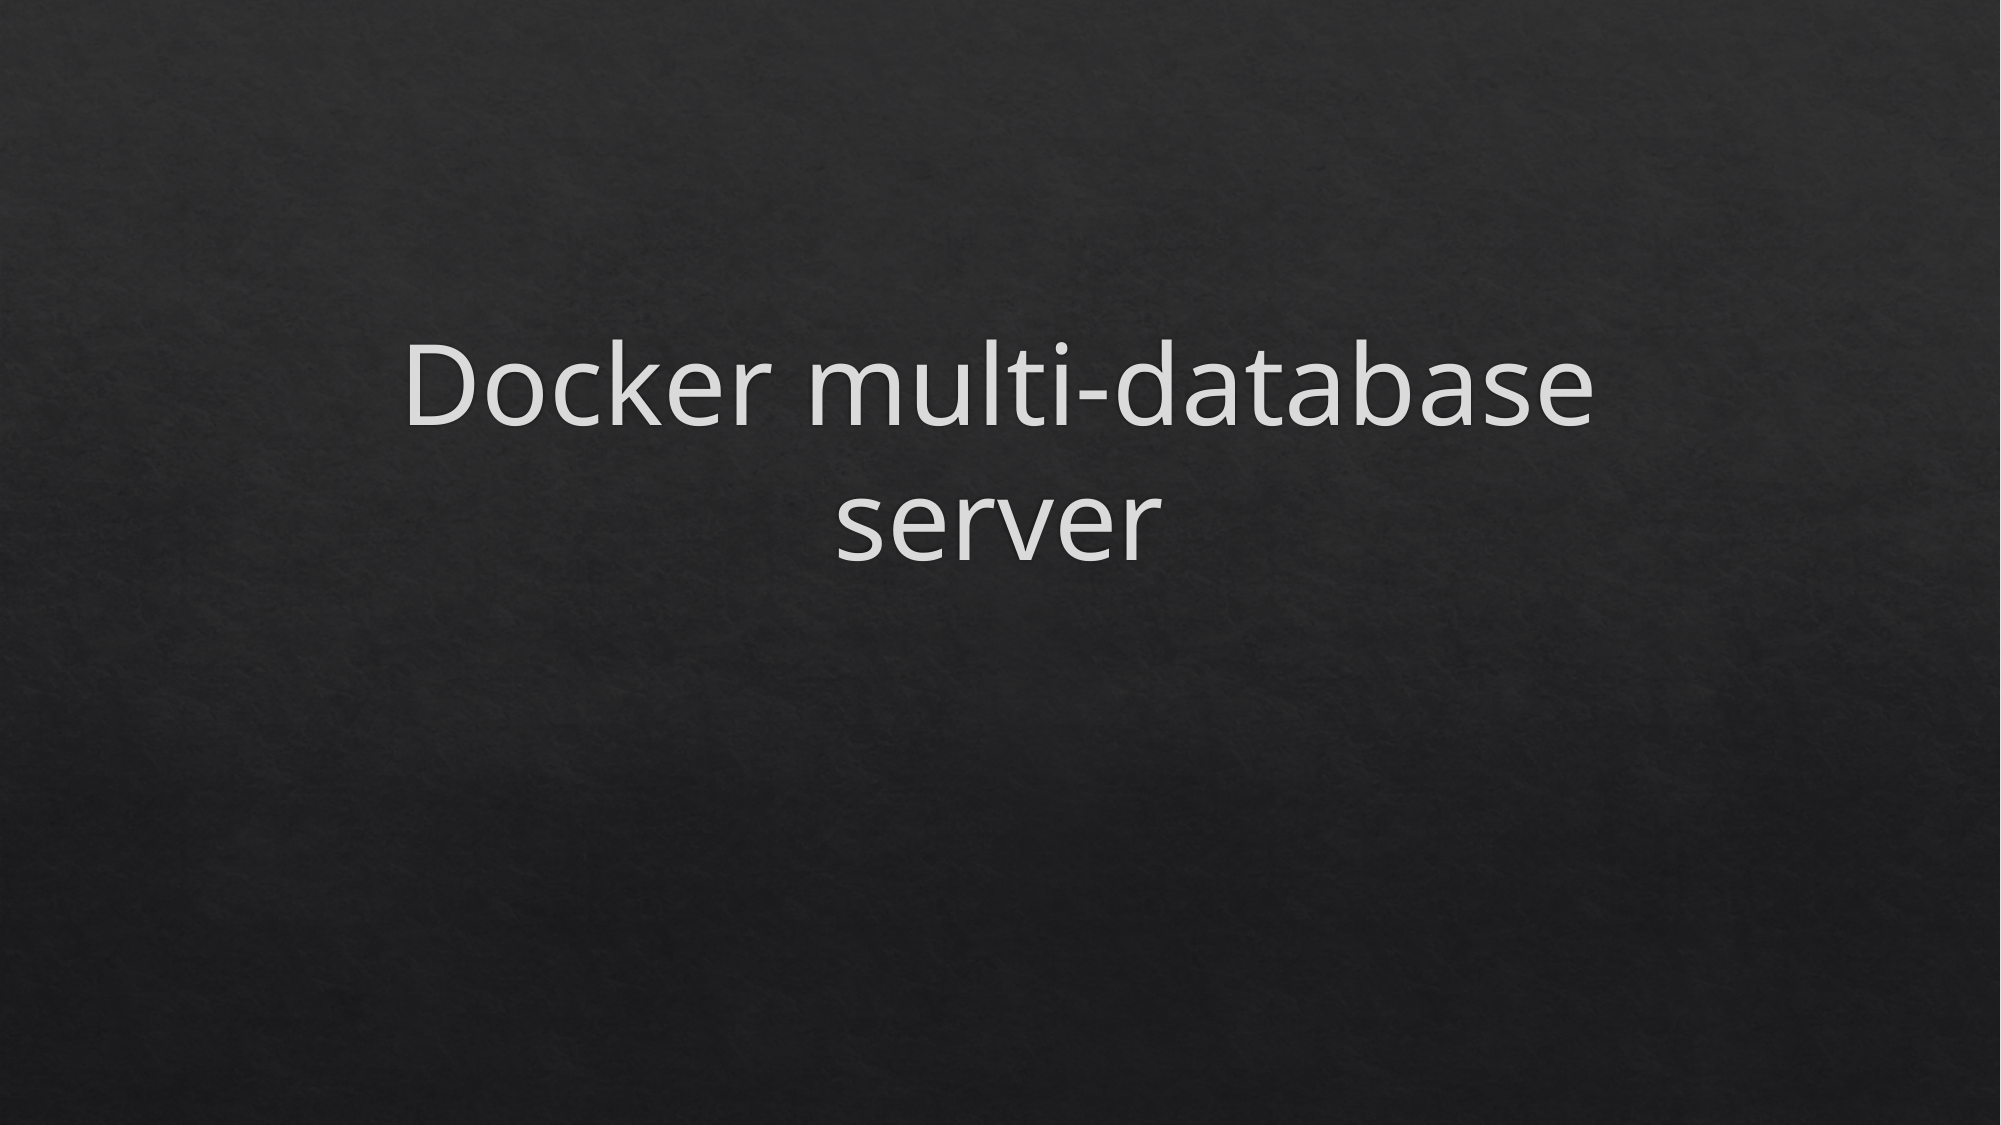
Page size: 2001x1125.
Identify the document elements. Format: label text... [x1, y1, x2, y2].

title Docker multi-database server [224, 290, 1774, 591]
